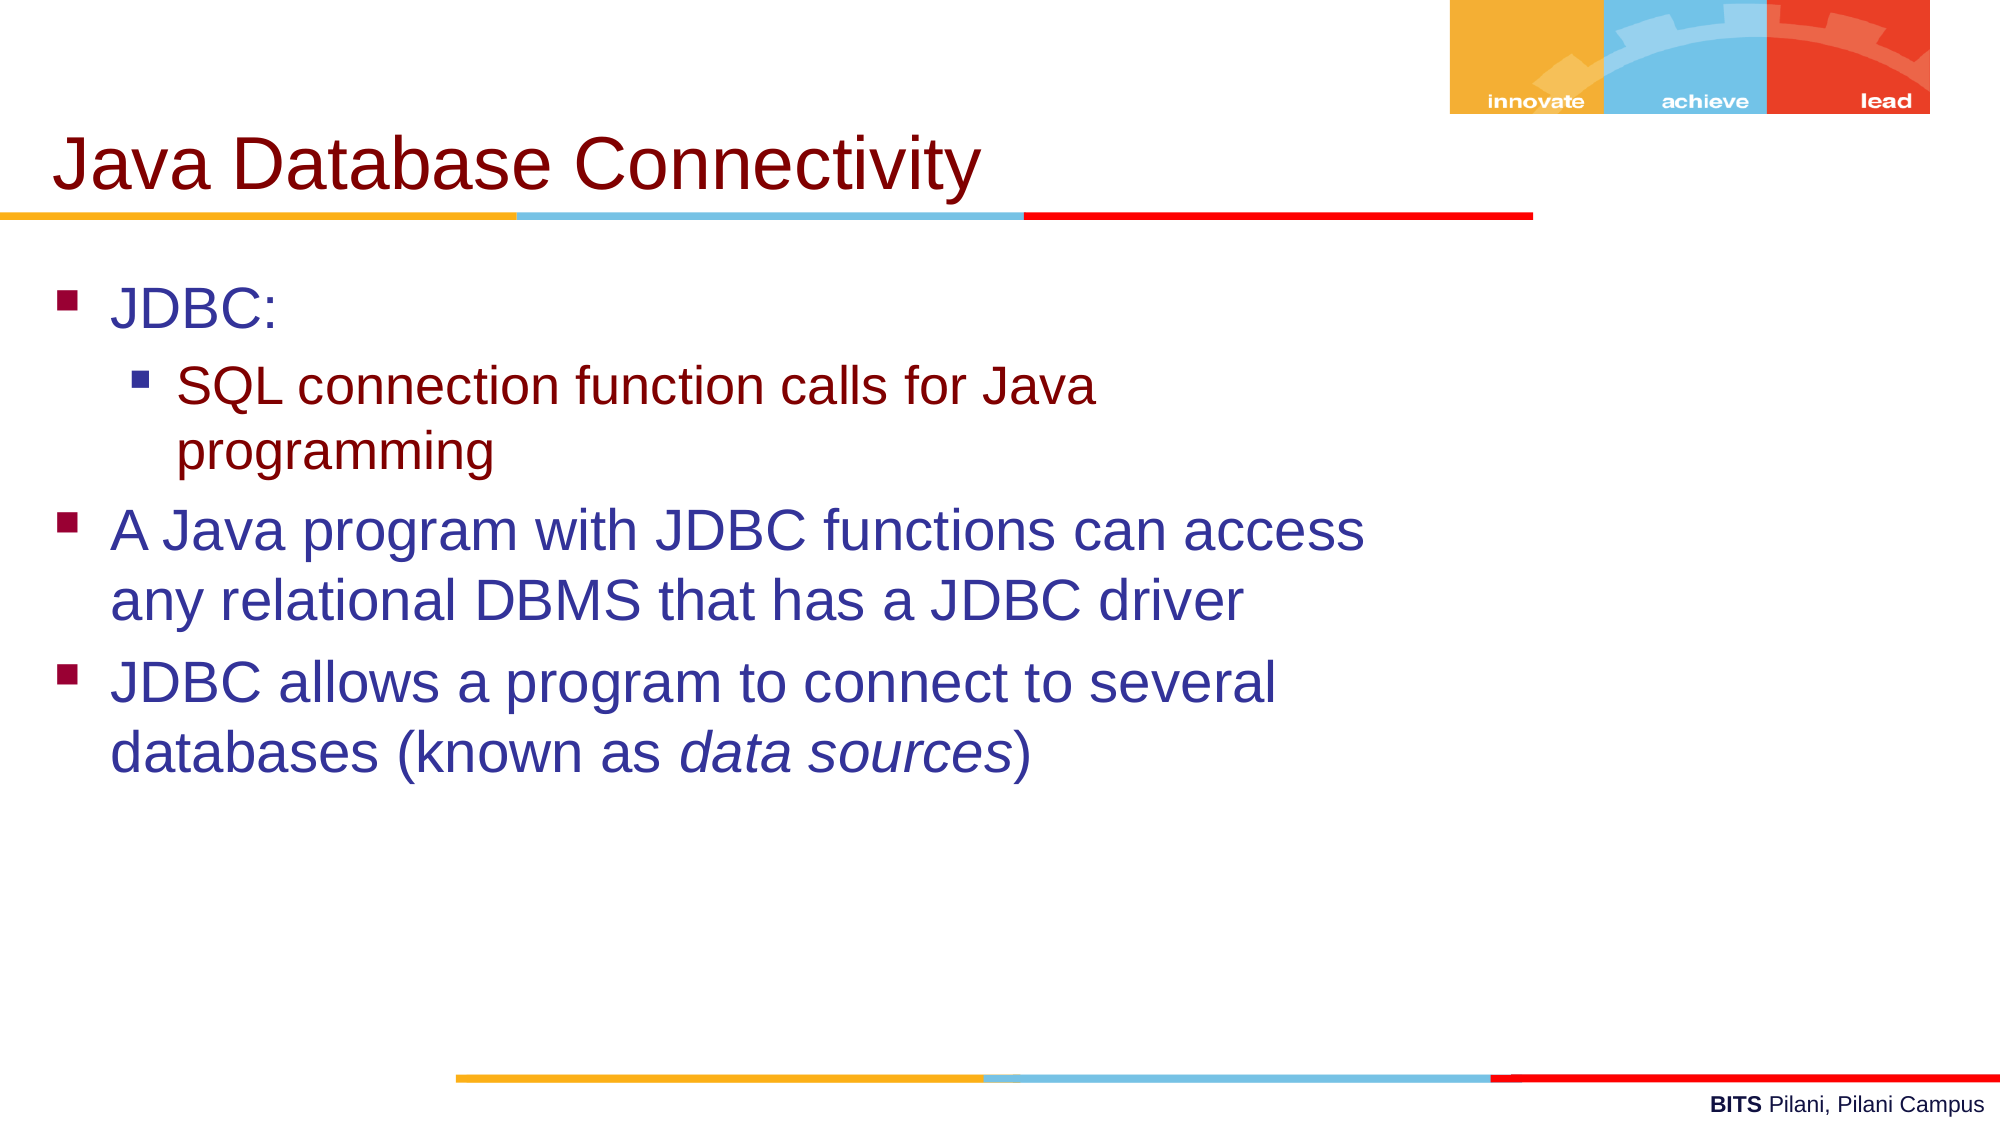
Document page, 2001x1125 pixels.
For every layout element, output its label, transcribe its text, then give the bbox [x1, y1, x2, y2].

picture [1449, 0, 1930, 114]
text_box JDBC: SQL connection function calls for Java programming A Java program with JDBC functions can access any relational DBMS that has a JDBC driver JDBC allows a program to connect to several databases (known as data sources) [39, 262, 1400, 1013]
text_box Java Database Connectivity [37, 49, 1317, 213]
